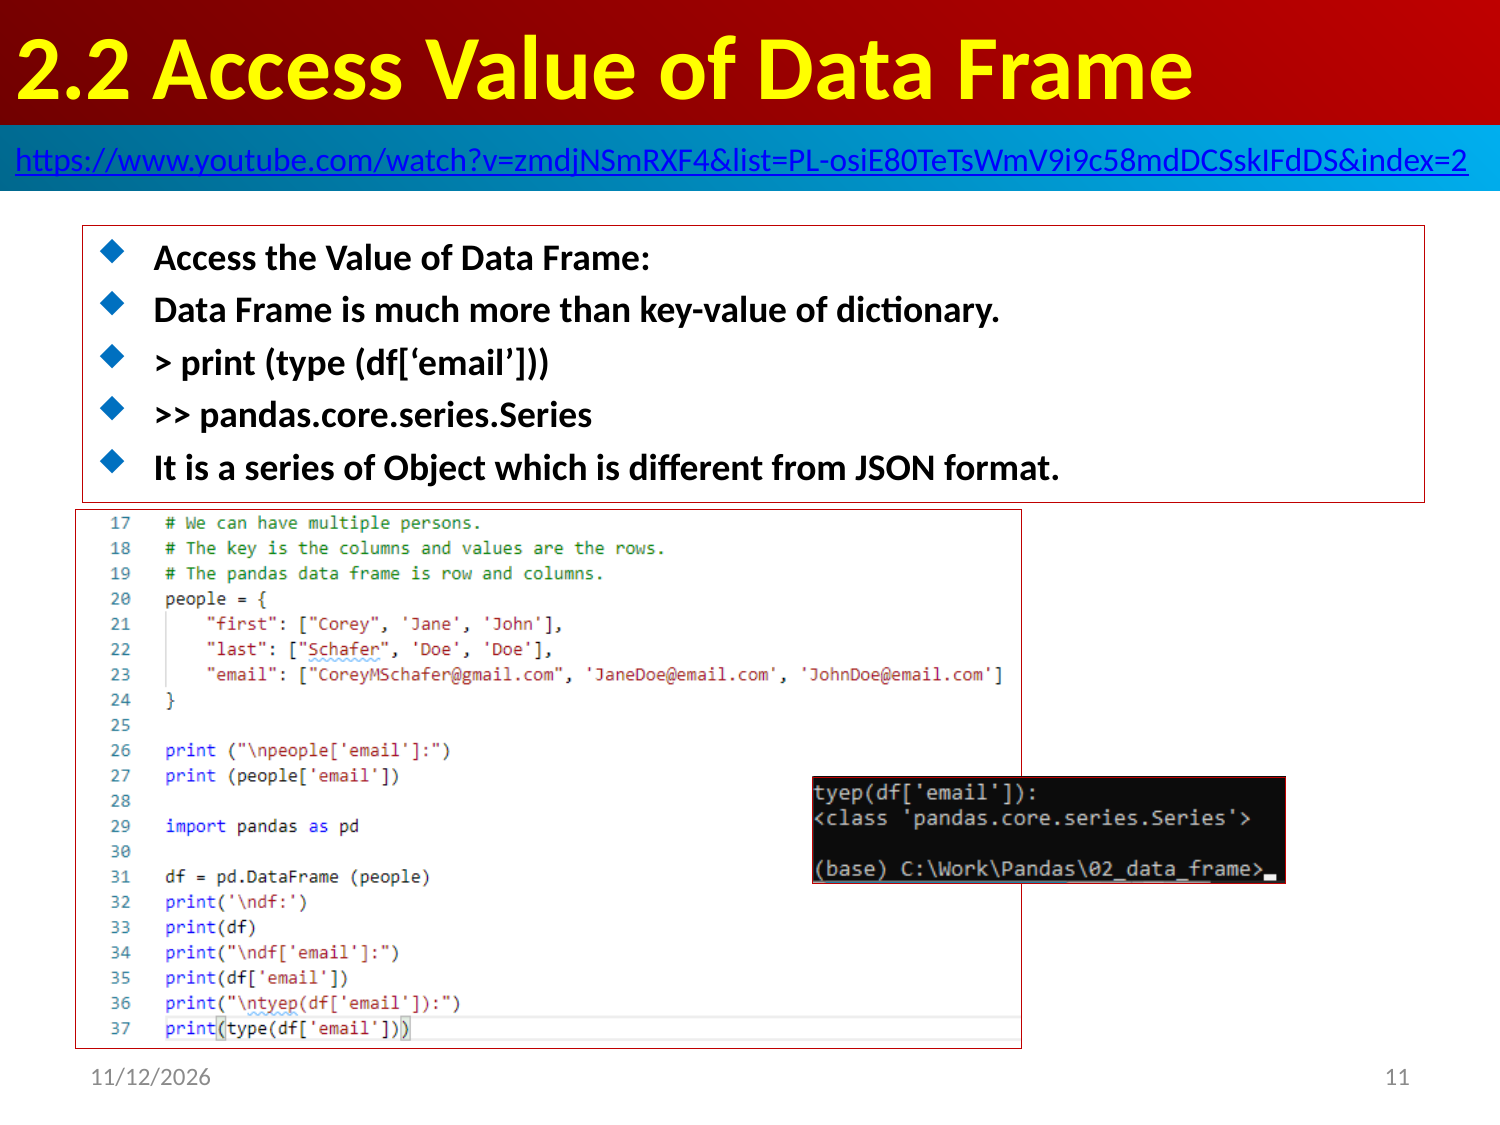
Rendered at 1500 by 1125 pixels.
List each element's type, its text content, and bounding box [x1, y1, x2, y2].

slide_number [75, 1057, 425, 1109]
slide_number 11 [1074, 1042, 1425, 1109]
subtitle Access the Value of Data Frame: Data Frame is much more than key-value of dictionary. > print (type (df[‘email’])) >> pandas.core.series.Series It is a series of Object which is different from JSON format. [82, 225, 1425, 503]
picture [74, 509, 1287, 1049]
text_box https://www.youtube.com/watch?v=zmdjNSmRXF4&list=PL-osiE80TeTsWmV9i9c58mdDCSskIFdDS&index=2 [0, 125, 1500, 191]
title 2.2 Access Value of Data Frame [0, 0, 1500, 125]
